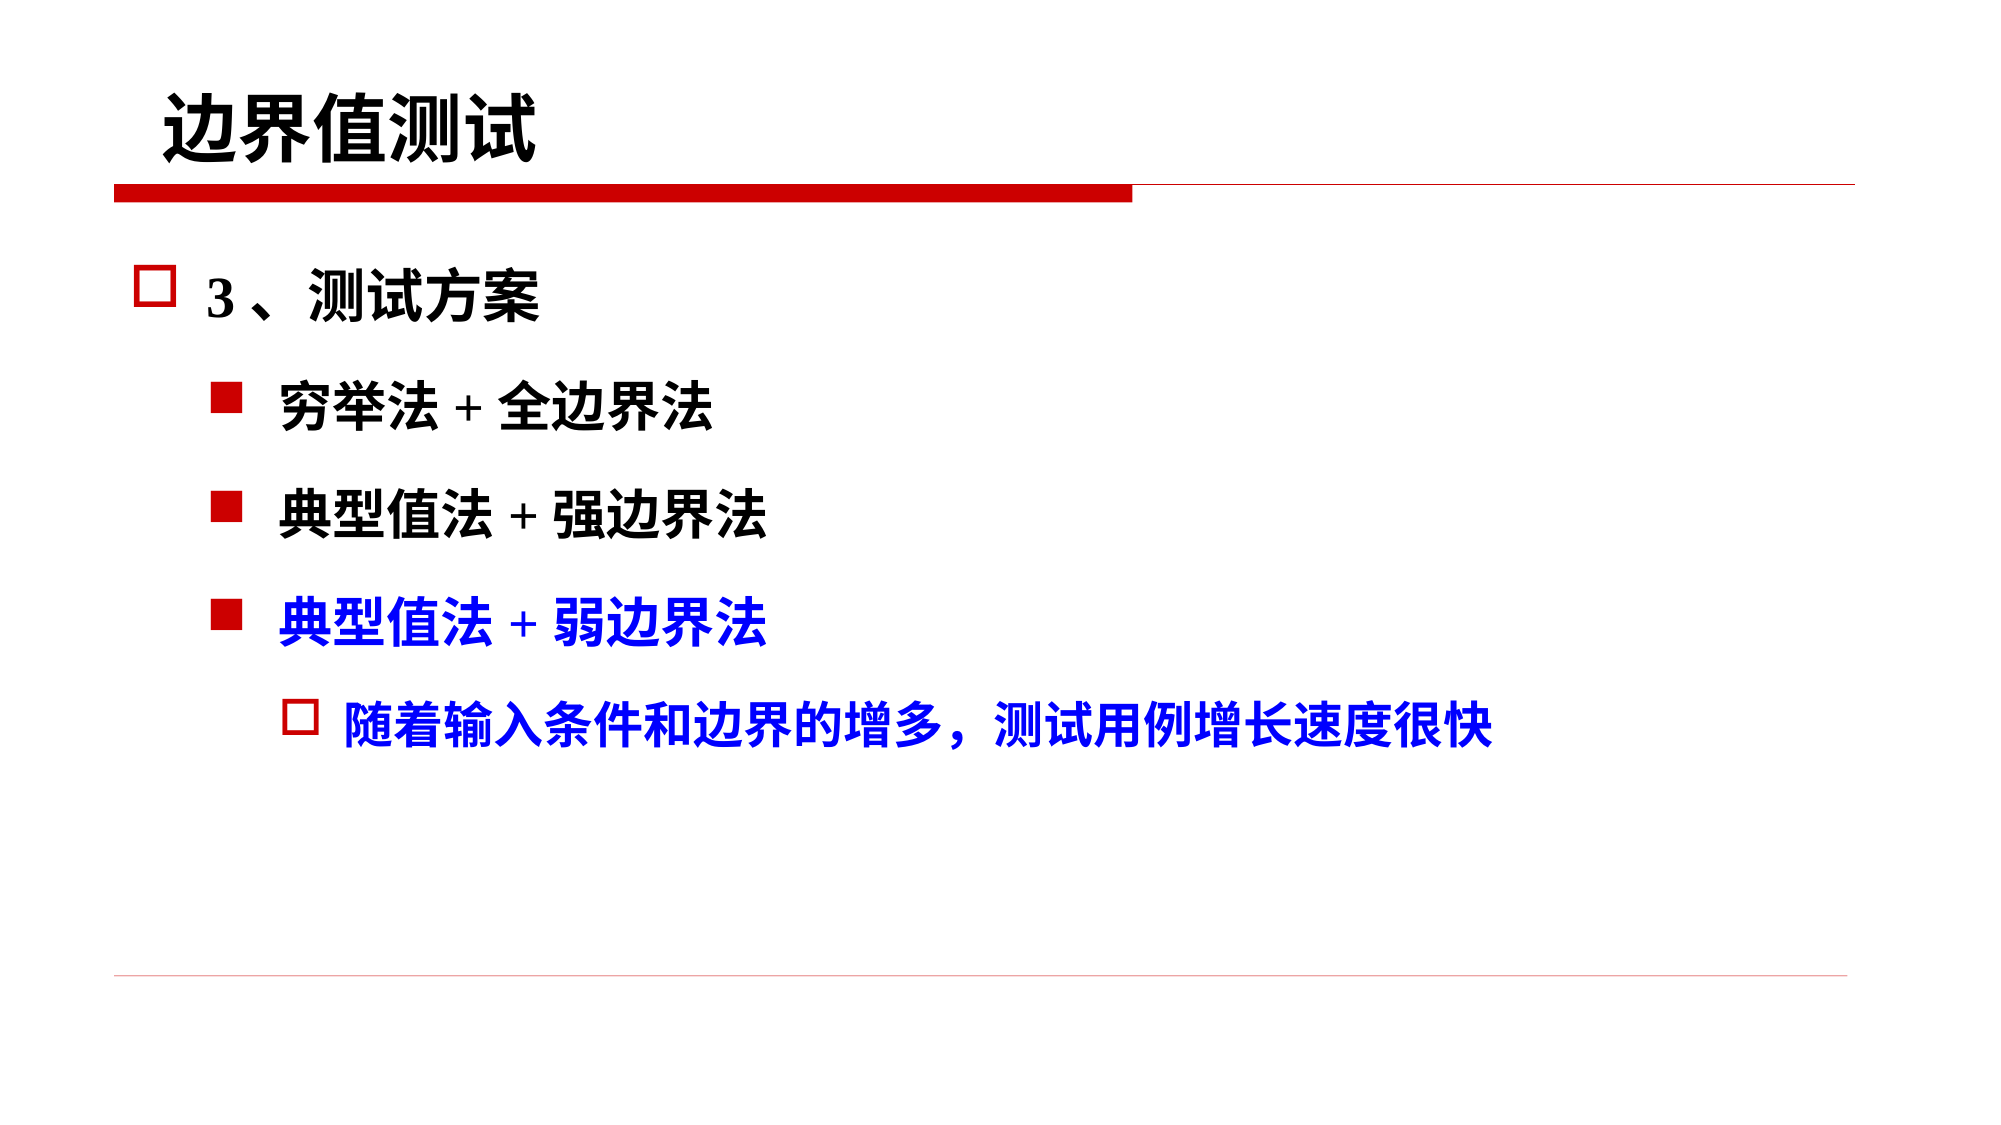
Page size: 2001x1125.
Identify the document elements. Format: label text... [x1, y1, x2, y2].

title 边界值测试 [112, 42, 1863, 179]
list 3、测试方案 穷举法+全边界法 典型值法+强边界法 典型值法+弱边界法 随着输入条件和边界的增多，测试用例增长速度很快 [114, 216, 1865, 917]
